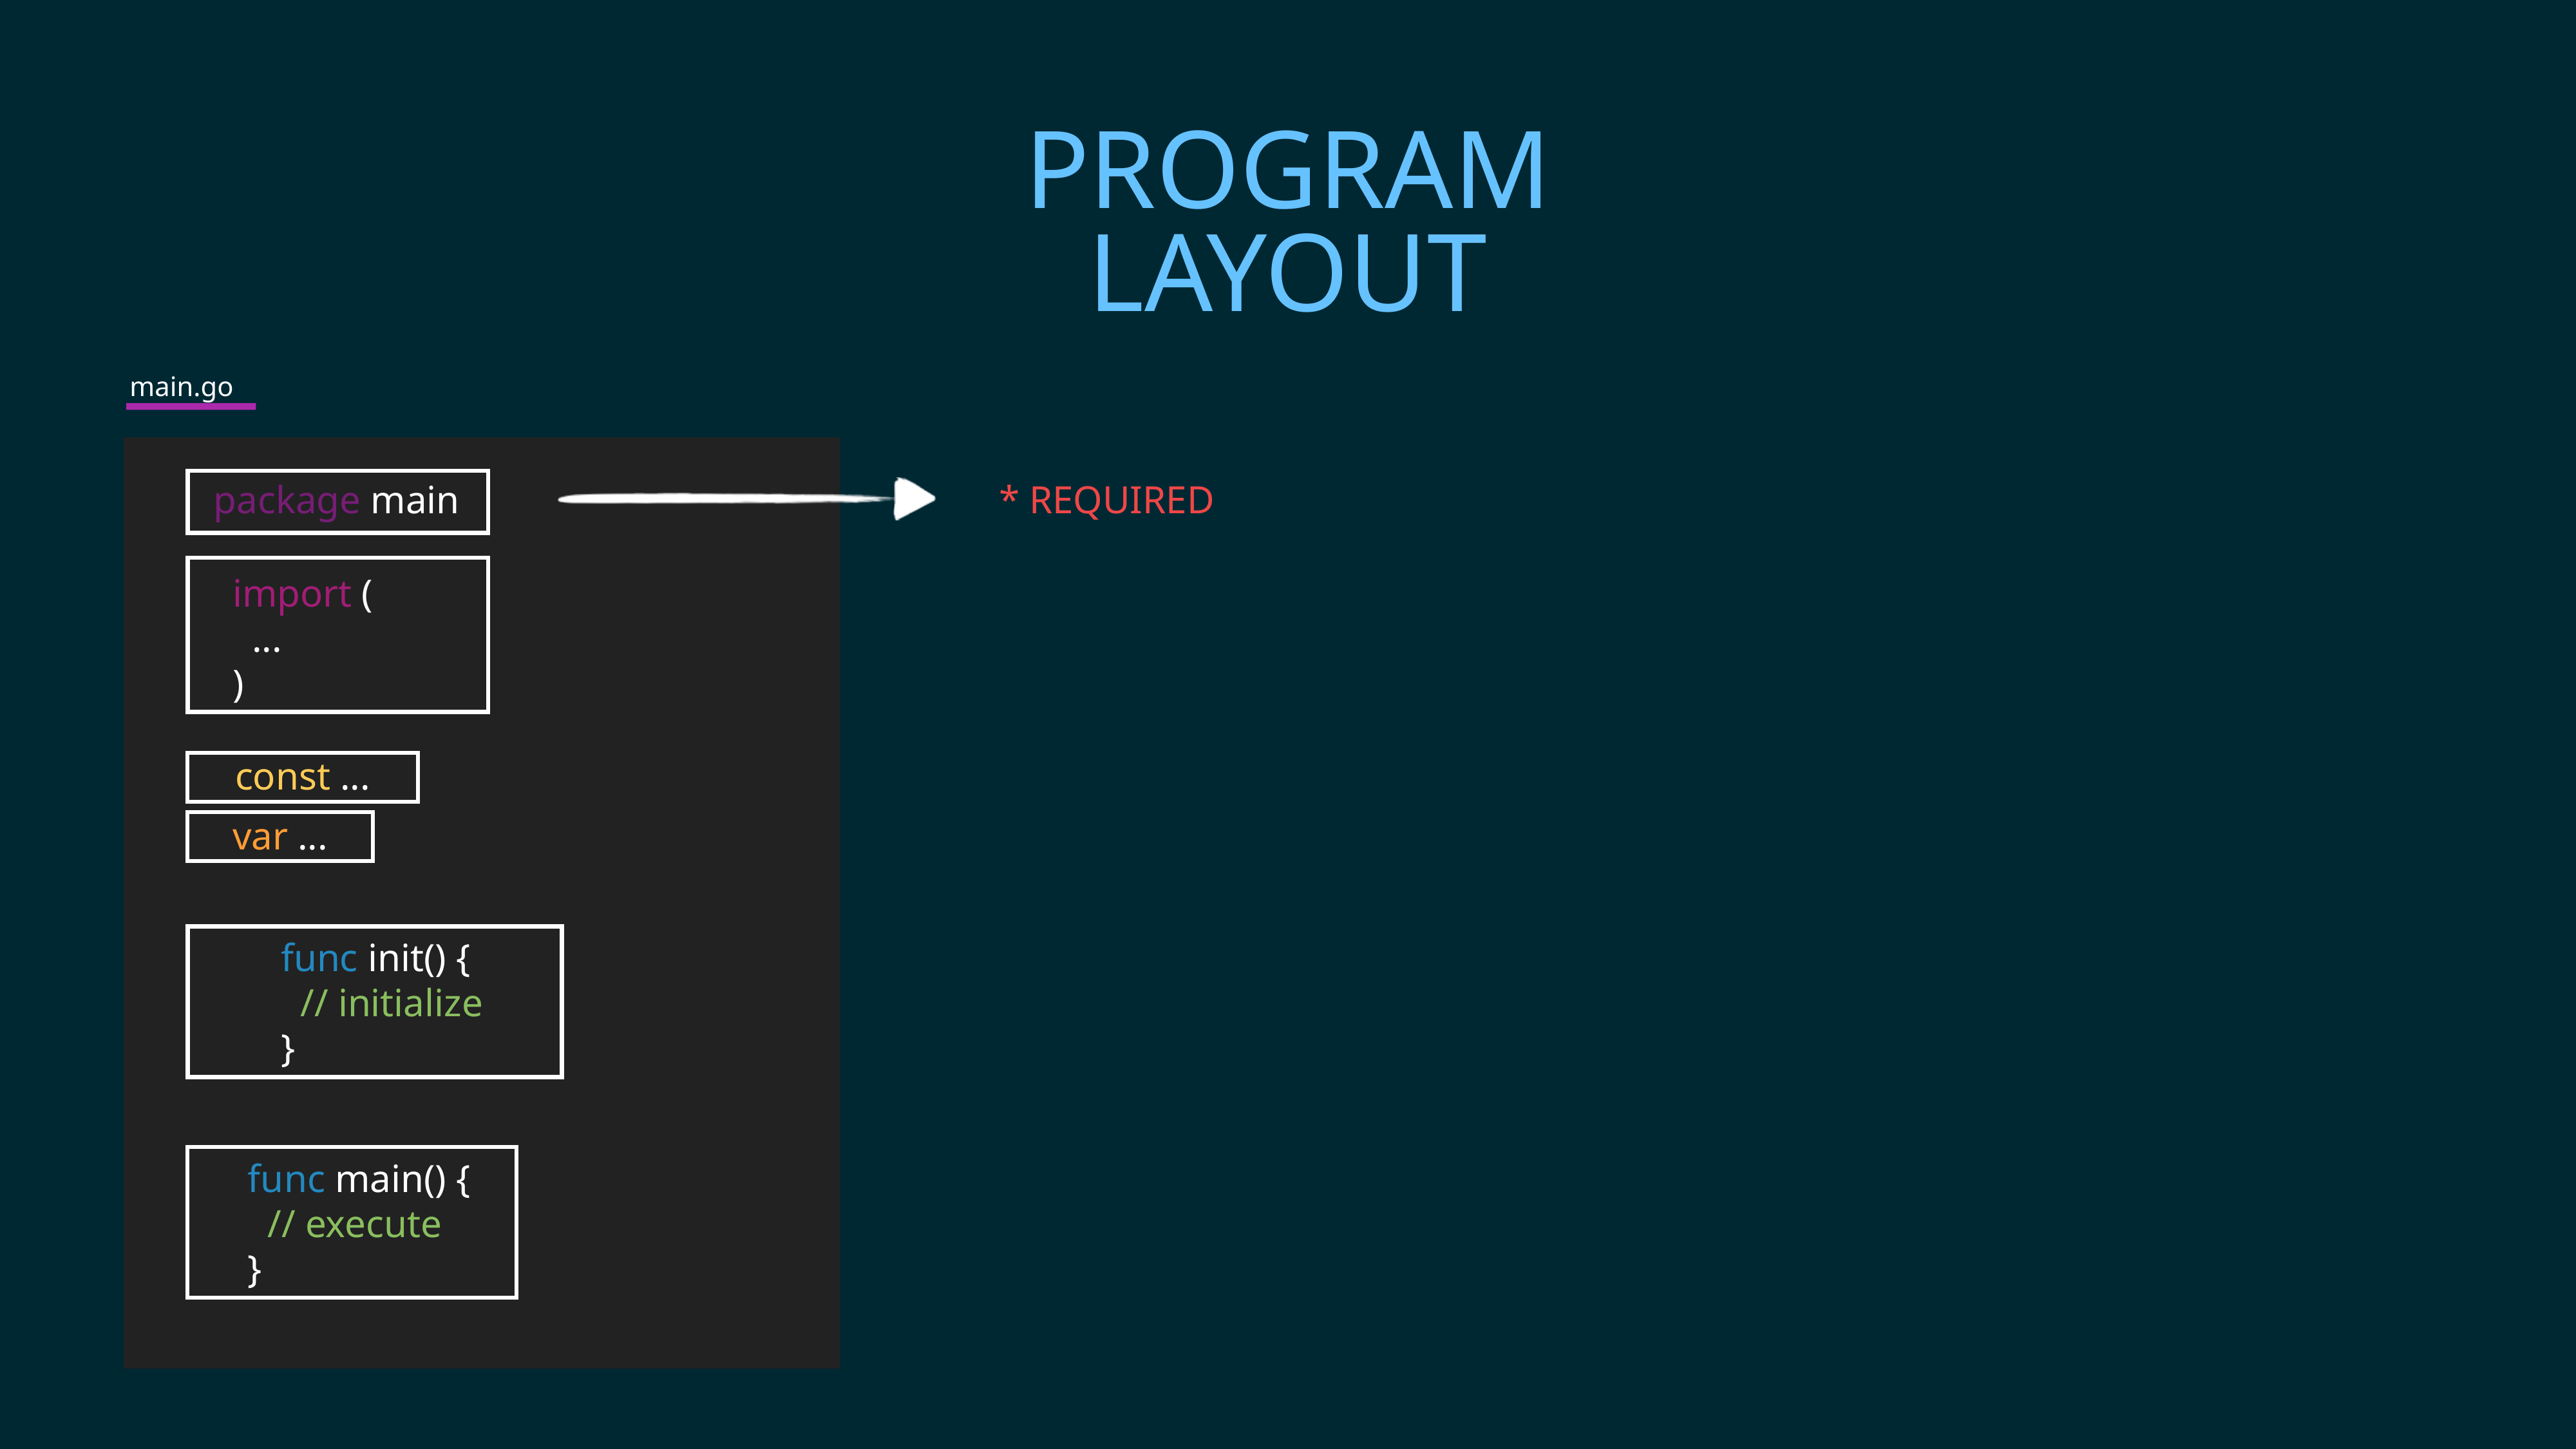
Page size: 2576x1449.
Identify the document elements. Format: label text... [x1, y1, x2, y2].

text_box main.go [122, 362, 242, 410]
text_box [187, 557, 193, 712]
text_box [193, 465, 572, 1307]
text_box [187, 812, 193, 861]
picture [1099, 255, 1141, 310]
text_box [187, 1146, 193, 1298]
text_box [187, 753, 193, 802]
text_box [187, 926, 193, 1077]
picture [552, 477, 936, 521]
picture [1218, 255, 1255, 310]
text_box [126, 402, 256, 410]
picture [1272, 255, 1341, 312]
text_box [124, 437, 840, 1369]
picture [1145, 255, 1212, 310]
picture [1452, 255, 1461, 310]
text_box * REQUIRED [991, 468, 1222, 529]
picture [1359, 255, 1417, 312]
text_box [187, 471, 193, 533]
title Program layout [876, 118, 1700, 255]
